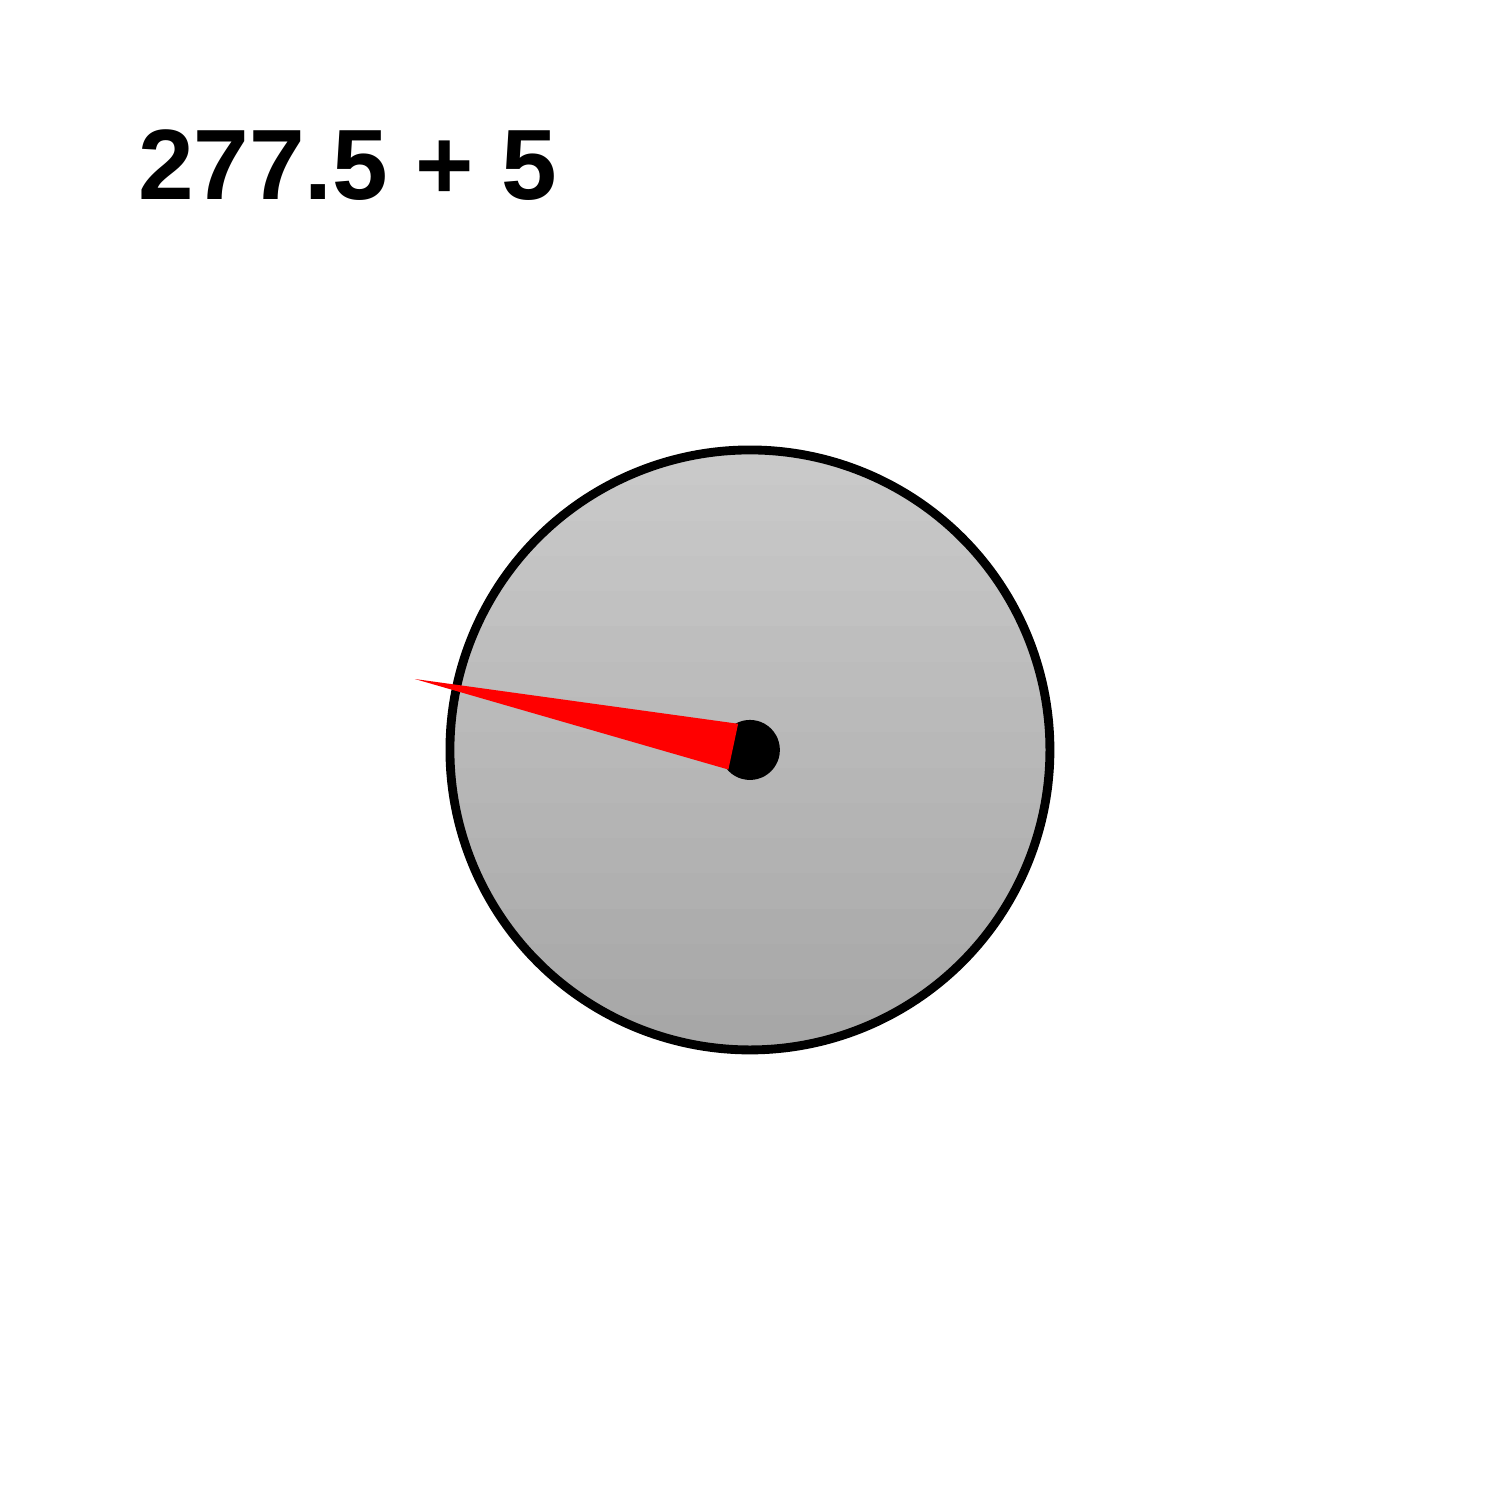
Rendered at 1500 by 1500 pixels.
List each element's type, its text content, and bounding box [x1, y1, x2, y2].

text_box [727, 719, 780, 780]
text_box [414, 679, 739, 770]
text_box [449, 449, 1050, 1050]
text_box 277.5 + 5 [95, 84, 600, 264]
